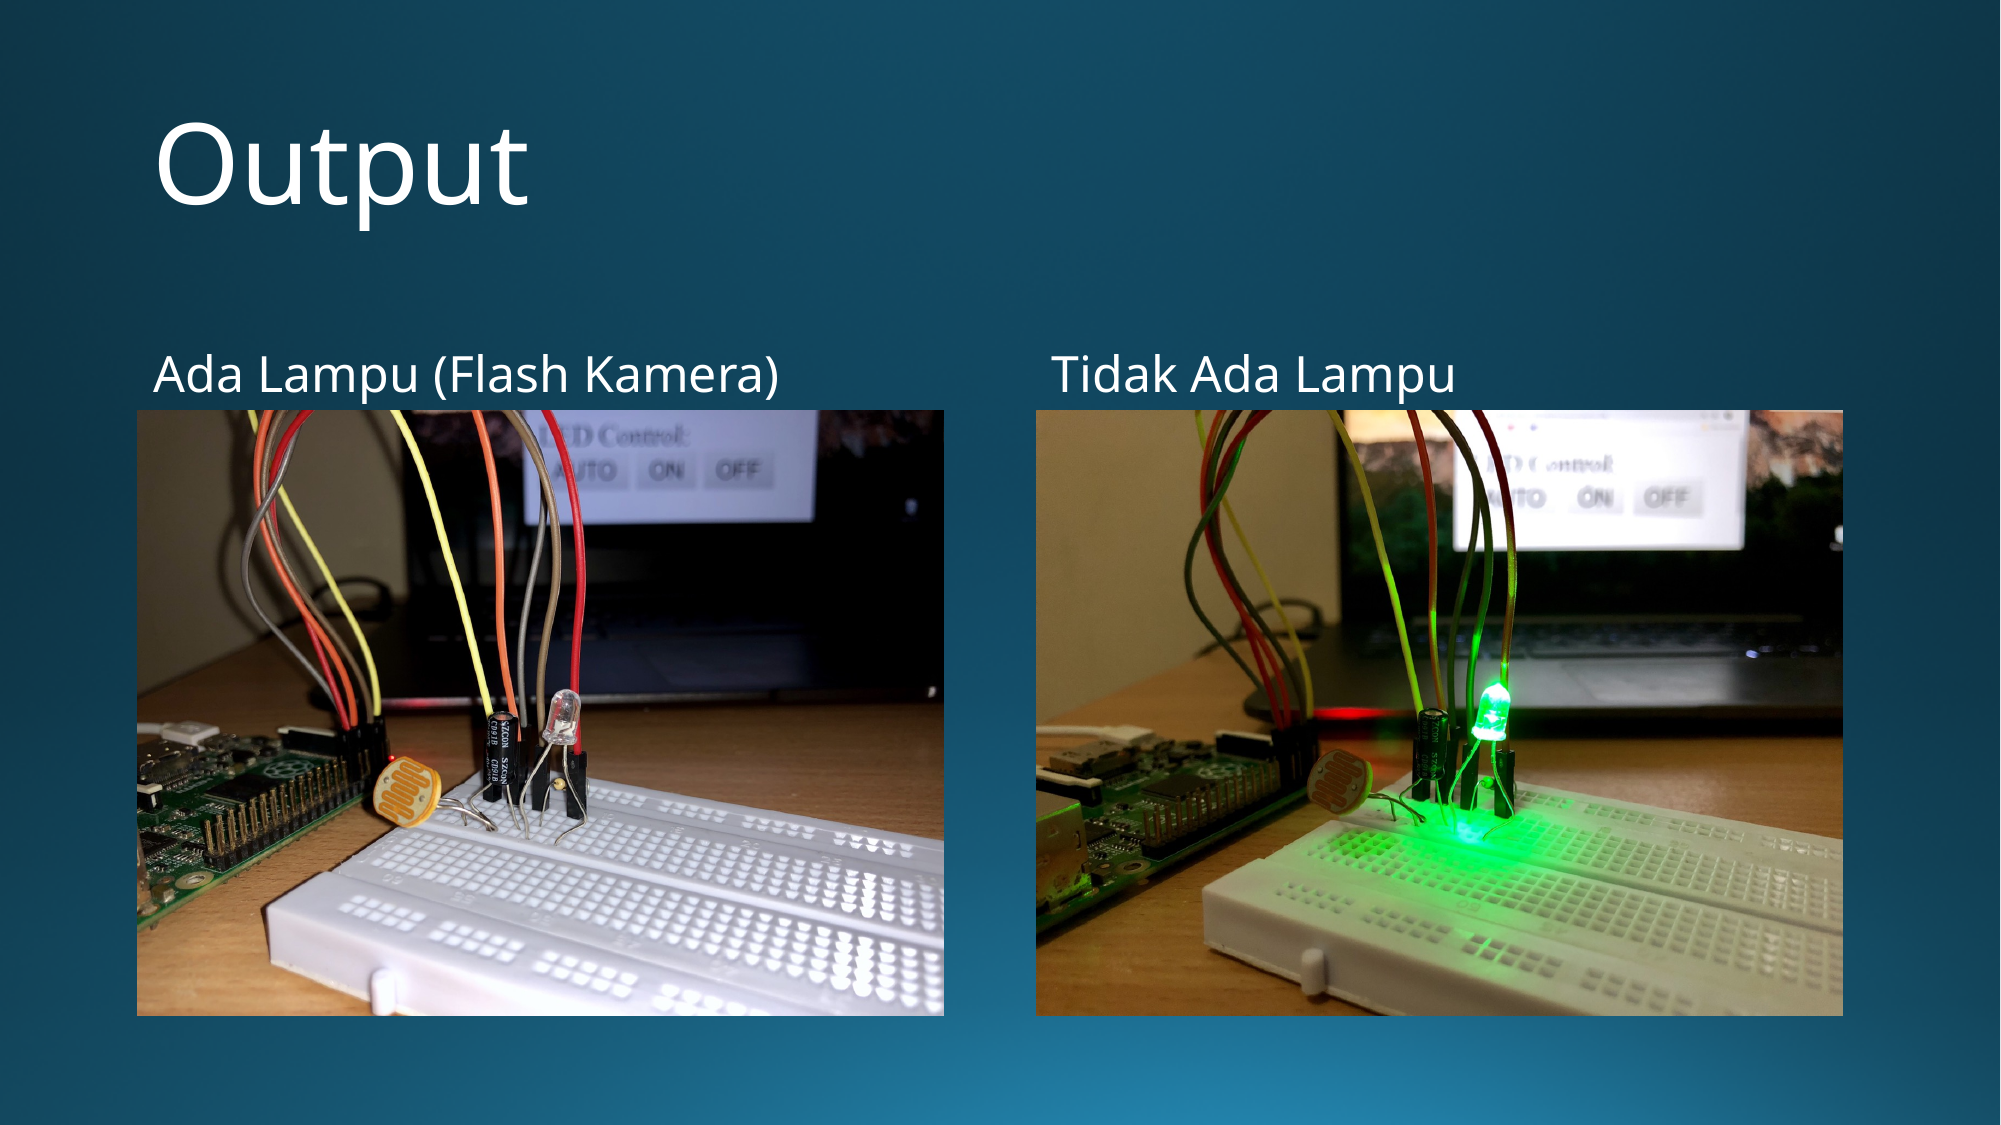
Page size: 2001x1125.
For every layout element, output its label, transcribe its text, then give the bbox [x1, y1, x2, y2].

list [1036, 410, 1843, 1016]
title Output [137, 59, 1863, 278]
picture [0, 0, 2001, 1125]
list Ada Lampu (Flash Kamera) [138, 275, 964, 411]
list Tidak Ada Lampu [1036, 275, 1863, 411]
